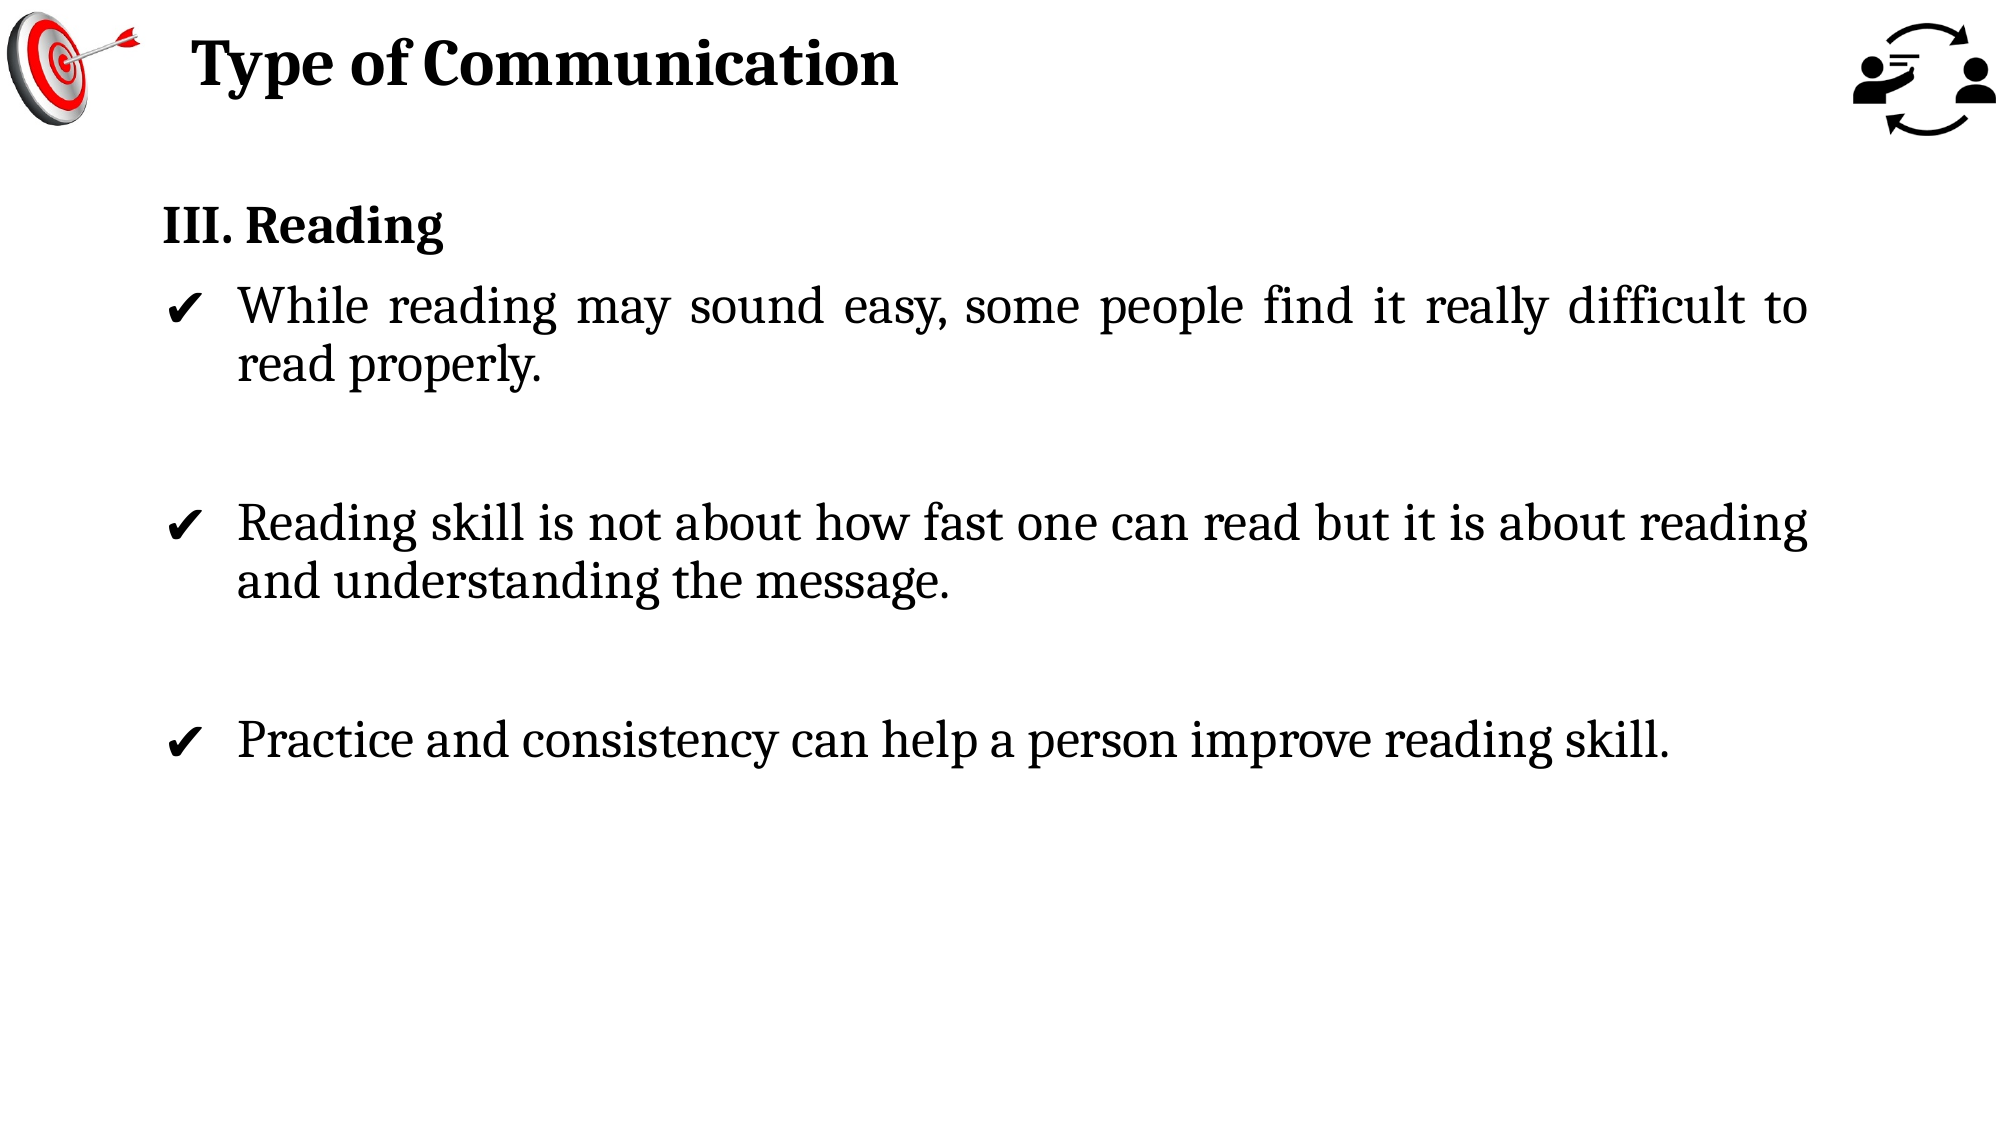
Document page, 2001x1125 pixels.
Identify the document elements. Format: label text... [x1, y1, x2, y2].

text_box Type of Communication [176, 11, 1287, 107]
picture [1853, 1, 1996, 158]
picture [2, 3, 149, 132]
text_box III. Reading While reading may sound easy, some people find it really difficult to read properly. Reading skill is not about how fast one can read but it is about reading and understanding the message. Practice and consistency can help a person improve reading skill. [147, 189, 1826, 901]
